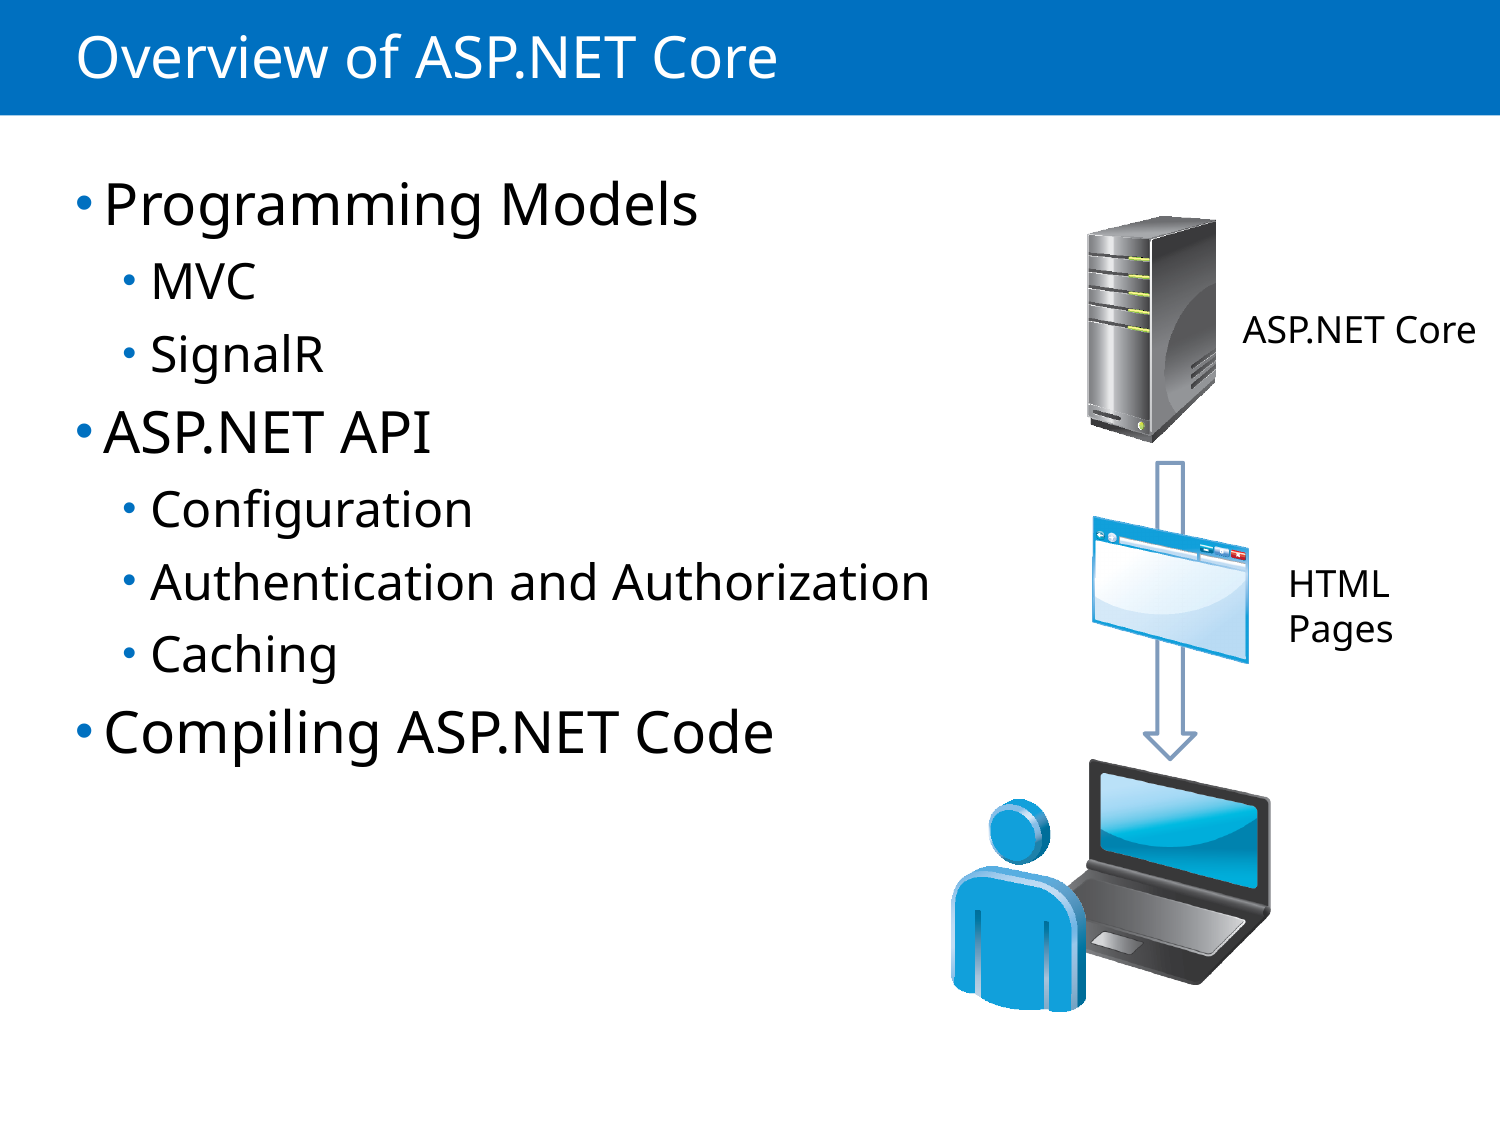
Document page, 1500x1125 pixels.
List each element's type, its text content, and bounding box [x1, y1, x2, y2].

text_box [1155, 460, 1185, 514]
text_box Programming Models MVC SignalR ASP.NET API Configuration Authentication and Authorization Caching Compiling ASP.NET Code [75, 167, 952, 1012]
text_box [1142, 671, 1198, 757]
text_box HTML Pages [1273, 552, 1409, 657]
title Overview of ASP.NET Core [75, 0, 1351, 122]
text_box ASP.NET Core [1227, 298, 1493, 359]
picture [951, 758, 1271, 1013]
picture [1087, 215, 1216, 443]
picture [1091, 515, 1249, 664]
